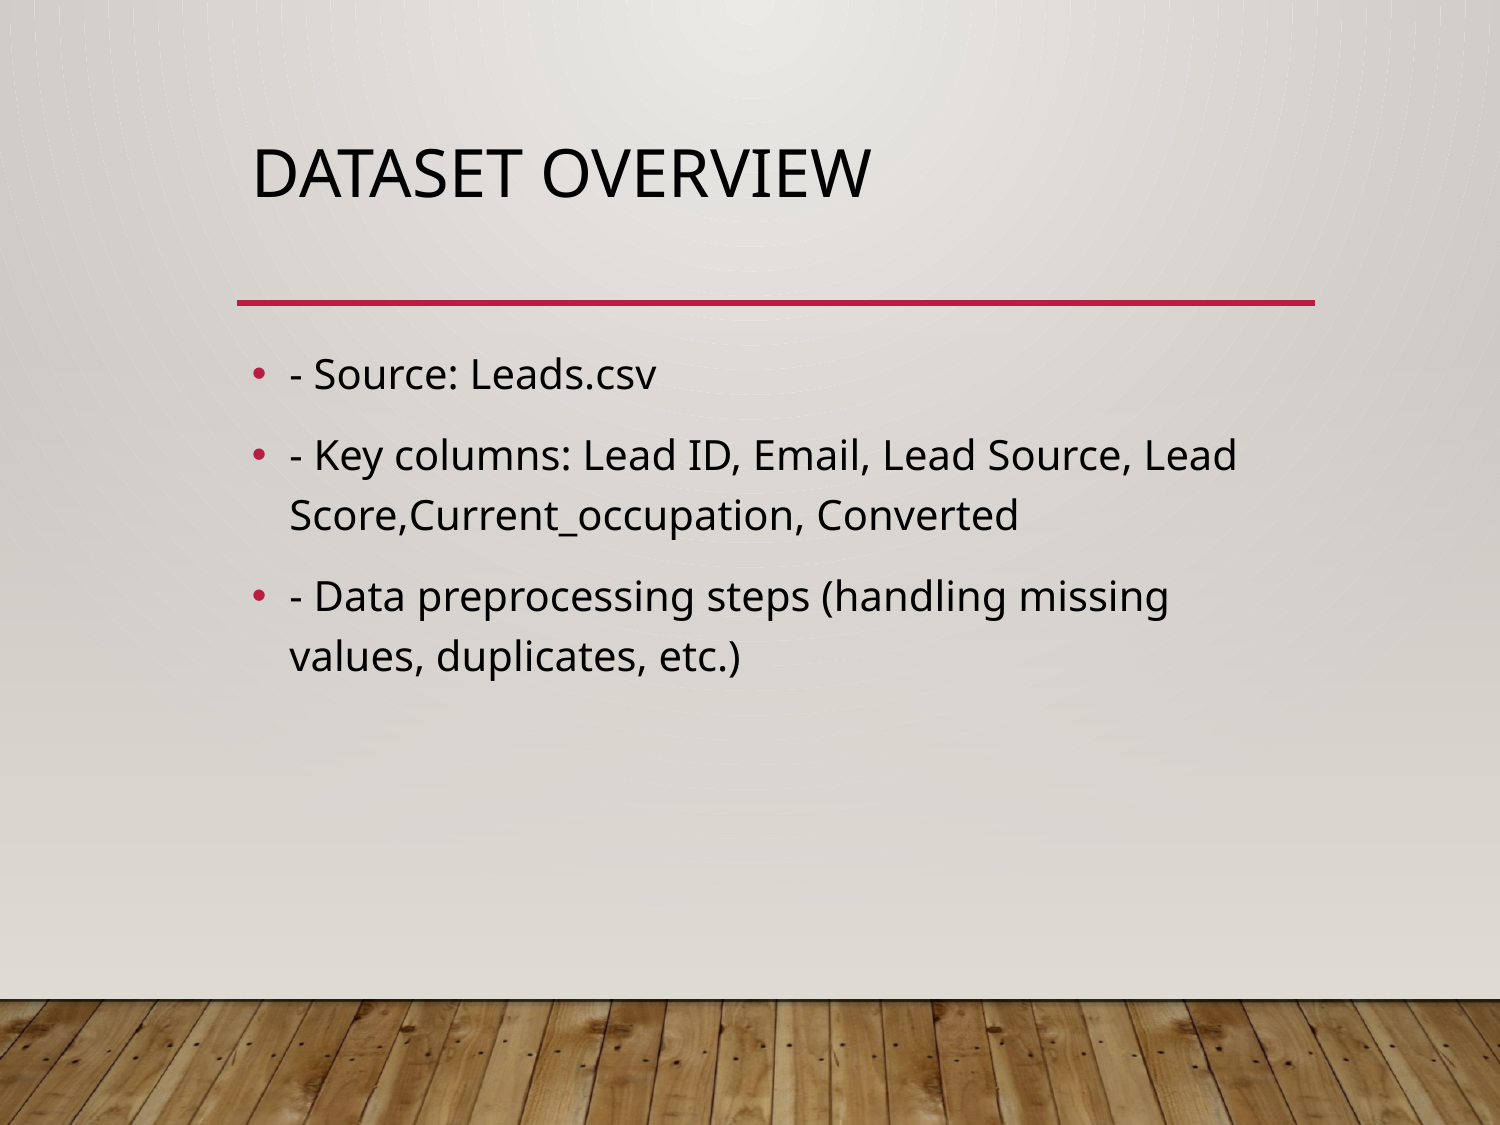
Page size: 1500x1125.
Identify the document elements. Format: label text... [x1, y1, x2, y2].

picture [0, 999, 1500, 1125]
title Dataset Overview [236, 131, 1315, 305]
list - Source: Leads.csv - Key columns: Lead ID, Email, Lead Source, Lead Score,Current_occupation, Converted - Data preprocessing steps (handling missing values, duplicates, etc.) [236, 330, 1315, 897]
